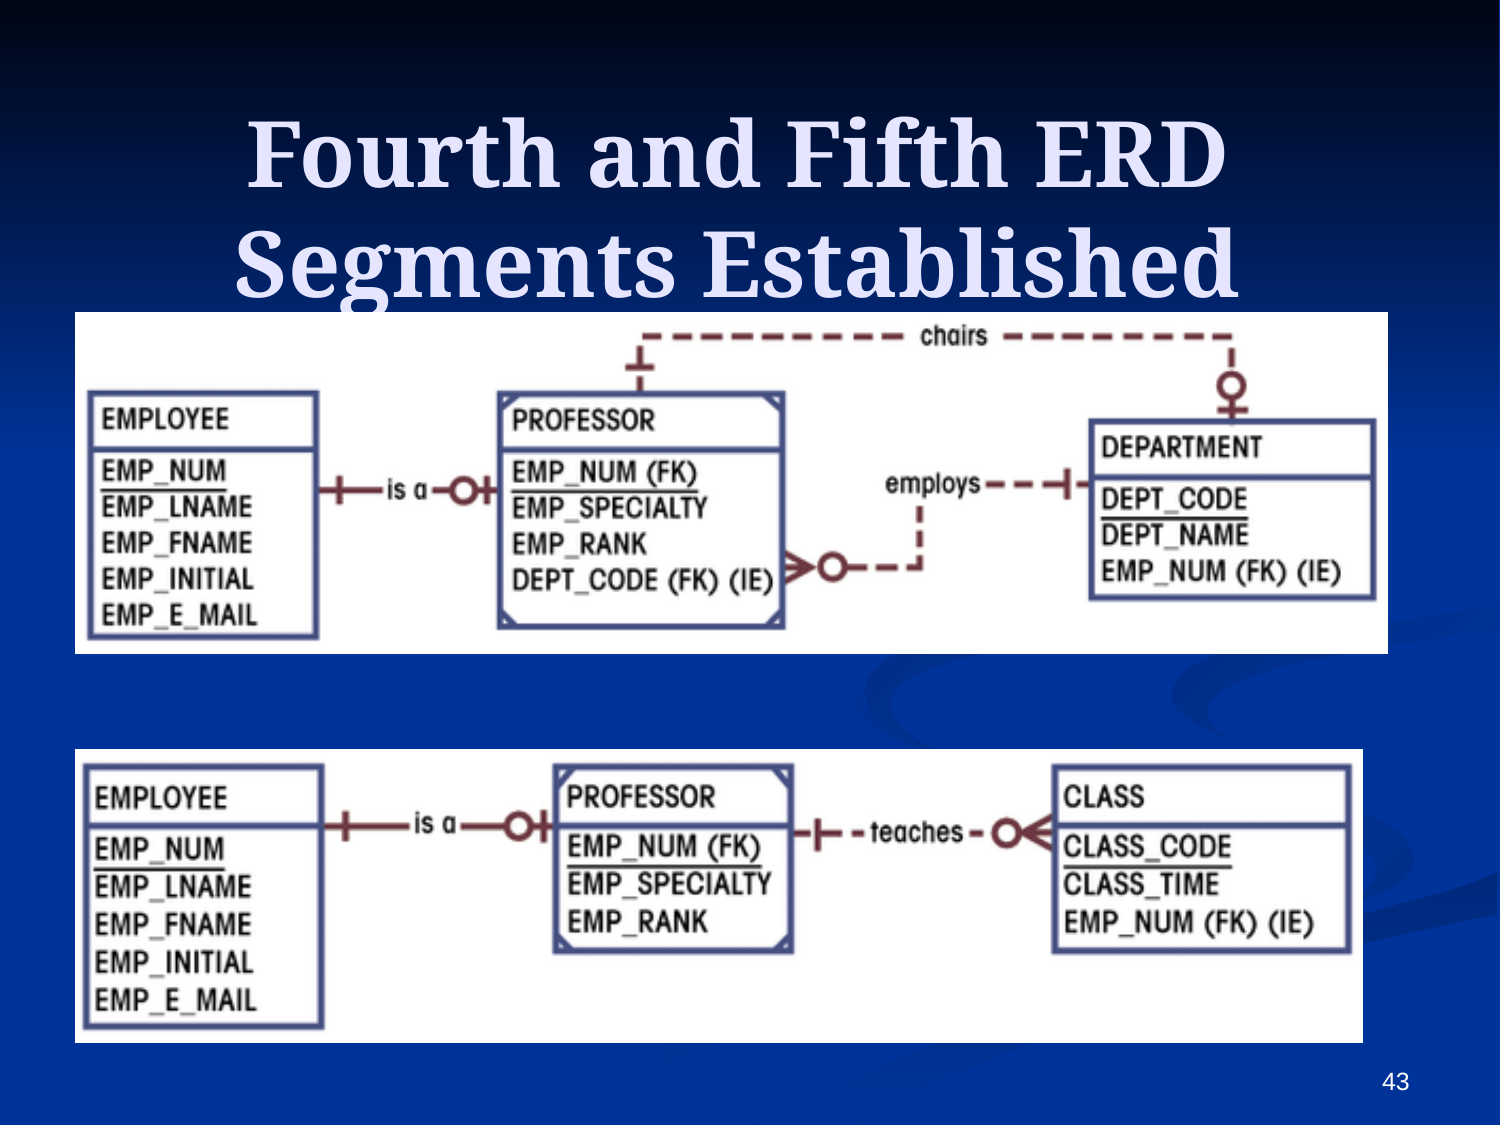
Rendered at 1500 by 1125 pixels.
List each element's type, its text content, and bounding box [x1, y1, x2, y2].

picture [74, 749, 1363, 1043]
picture [74, 312, 1388, 655]
title Fourth and Fifth ERD Segments Established [112, 112, 1388, 301]
slide_number 43 [1074, 1024, 1426, 1104]
